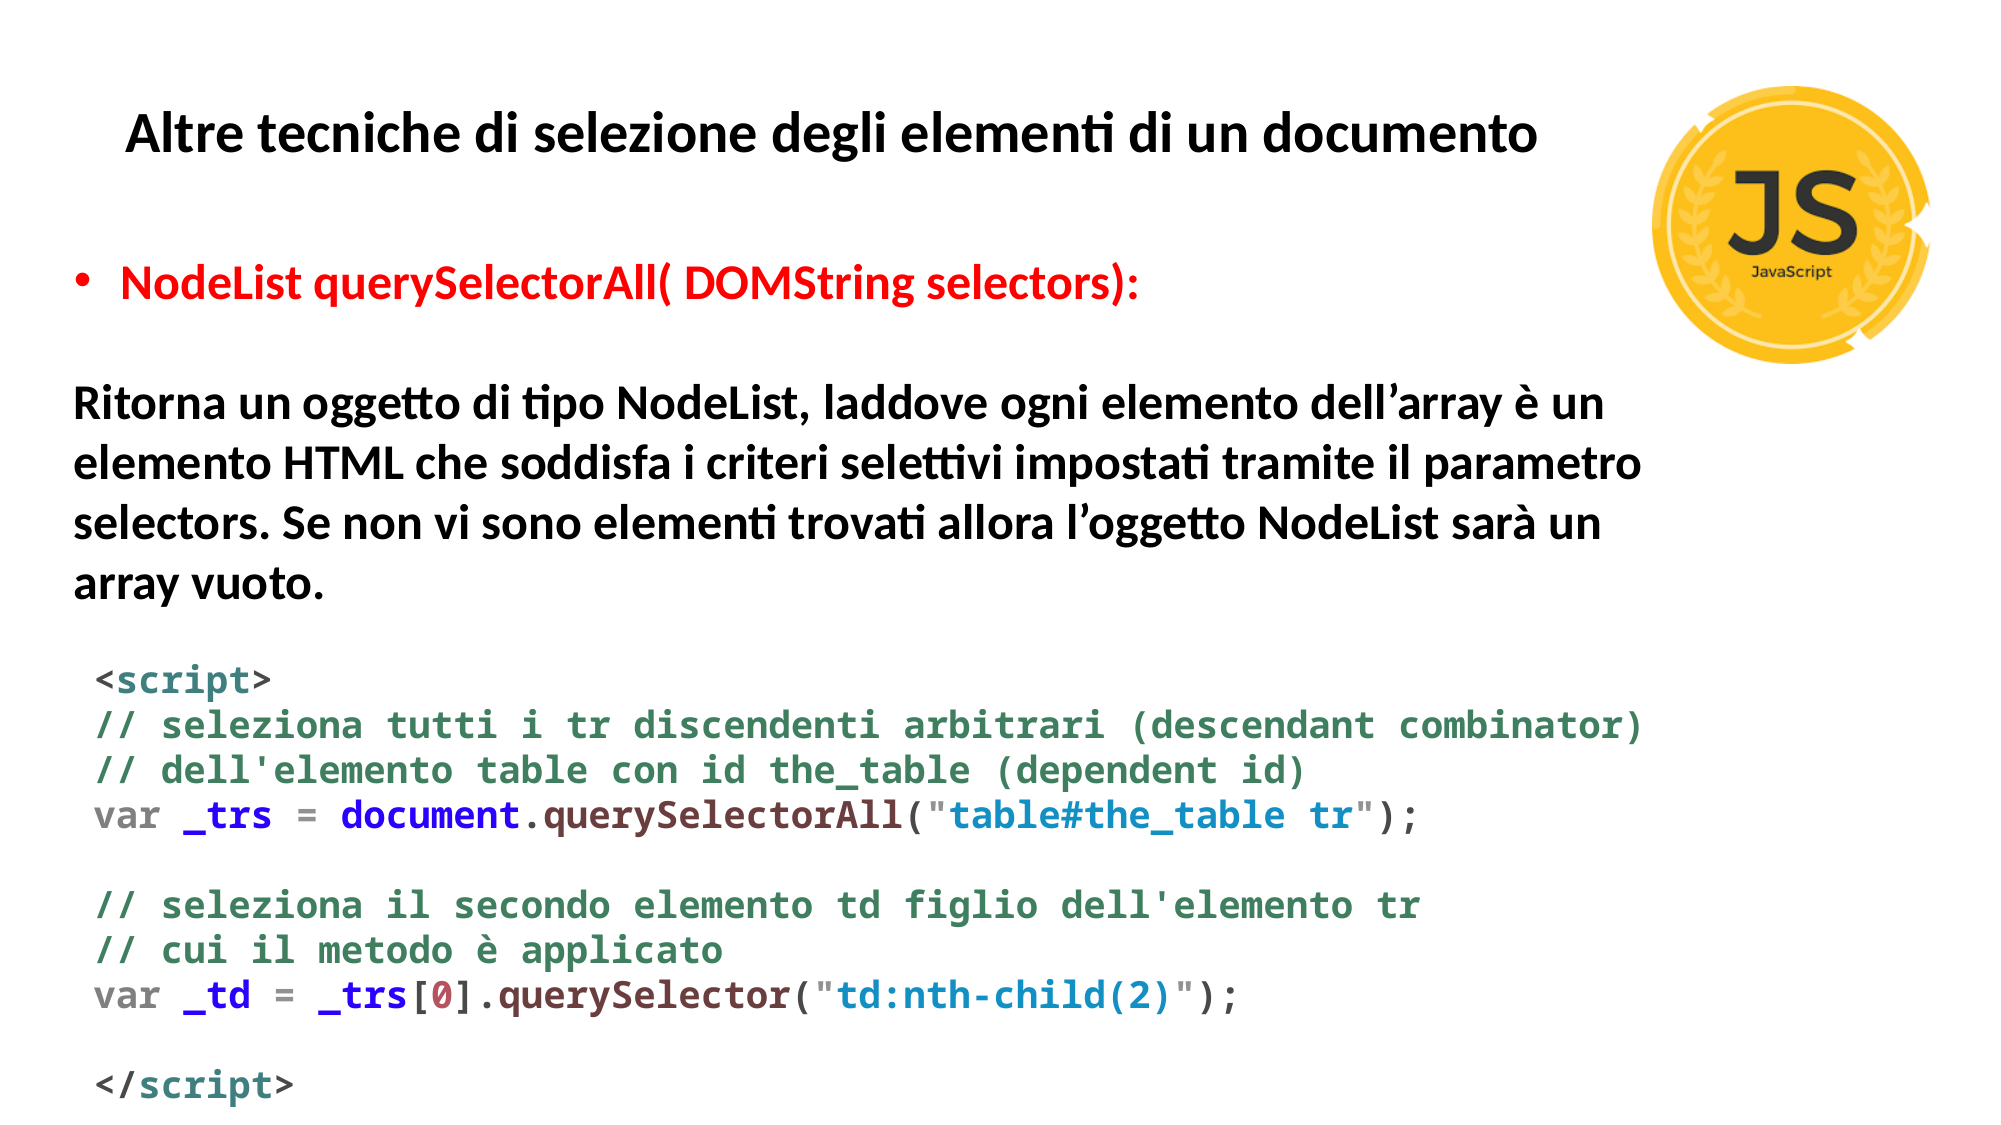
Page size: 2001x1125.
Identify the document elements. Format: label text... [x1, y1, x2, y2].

picture [1652, 86, 1949, 364]
text_box Altre tecniche di selezione degli elementi di un documento [110, 86, 1574, 172]
text_box <script> // seleziona tutti i tr discendenti arbitrari (descendant combinator) // dell'elemento table con id the_table (dependent id) var _trs = document.querySelectorAll("table#the_table tr"); // seleziona il secondo elemento td figlio dell'elemento tr // cui il metodo è applicato var _td = _trs[0].querySelector("td:nth-child(2)"); </script> [78, 648, 1968, 1113]
text_box NodeList querySelectorAll( DOMString selectors): Ritorna un oggetto di tipo NodeList, laddove ogni elemento dell’array è un elemento HTML che soddisfa i criteri selettivi impostati tramite il parametro selectors. Se non vi sono elementi trovati allora l’oggetto NodeList sarà un array vuoto. [58, 242, 1697, 617]
